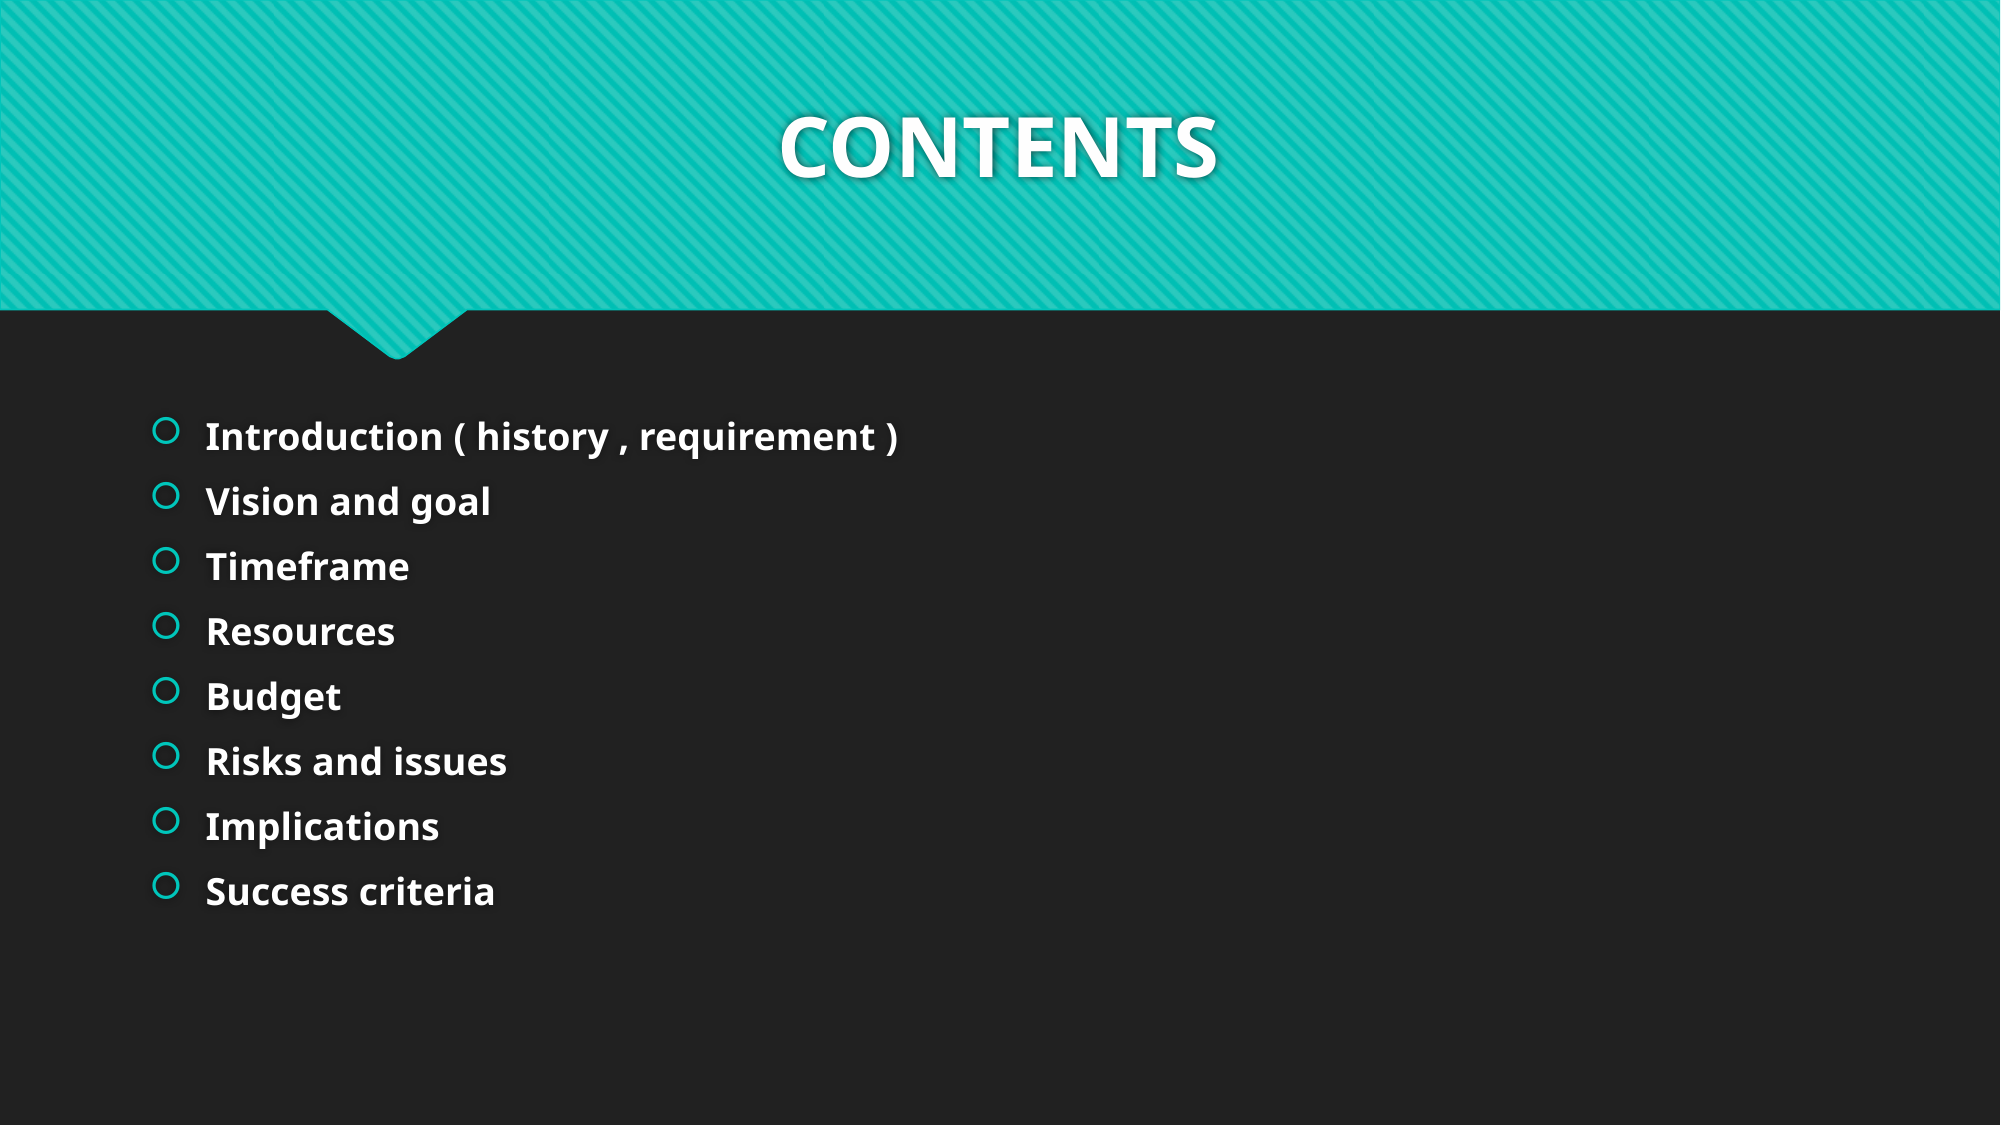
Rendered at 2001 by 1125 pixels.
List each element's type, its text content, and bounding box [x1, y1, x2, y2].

title CONTENTS [131, 42, 1866, 202]
list Introduction ( history , requirement ) Vision and goal Timeframe Resources Budget Risks and issues Implications Success criteria [134, 364, 1866, 962]
